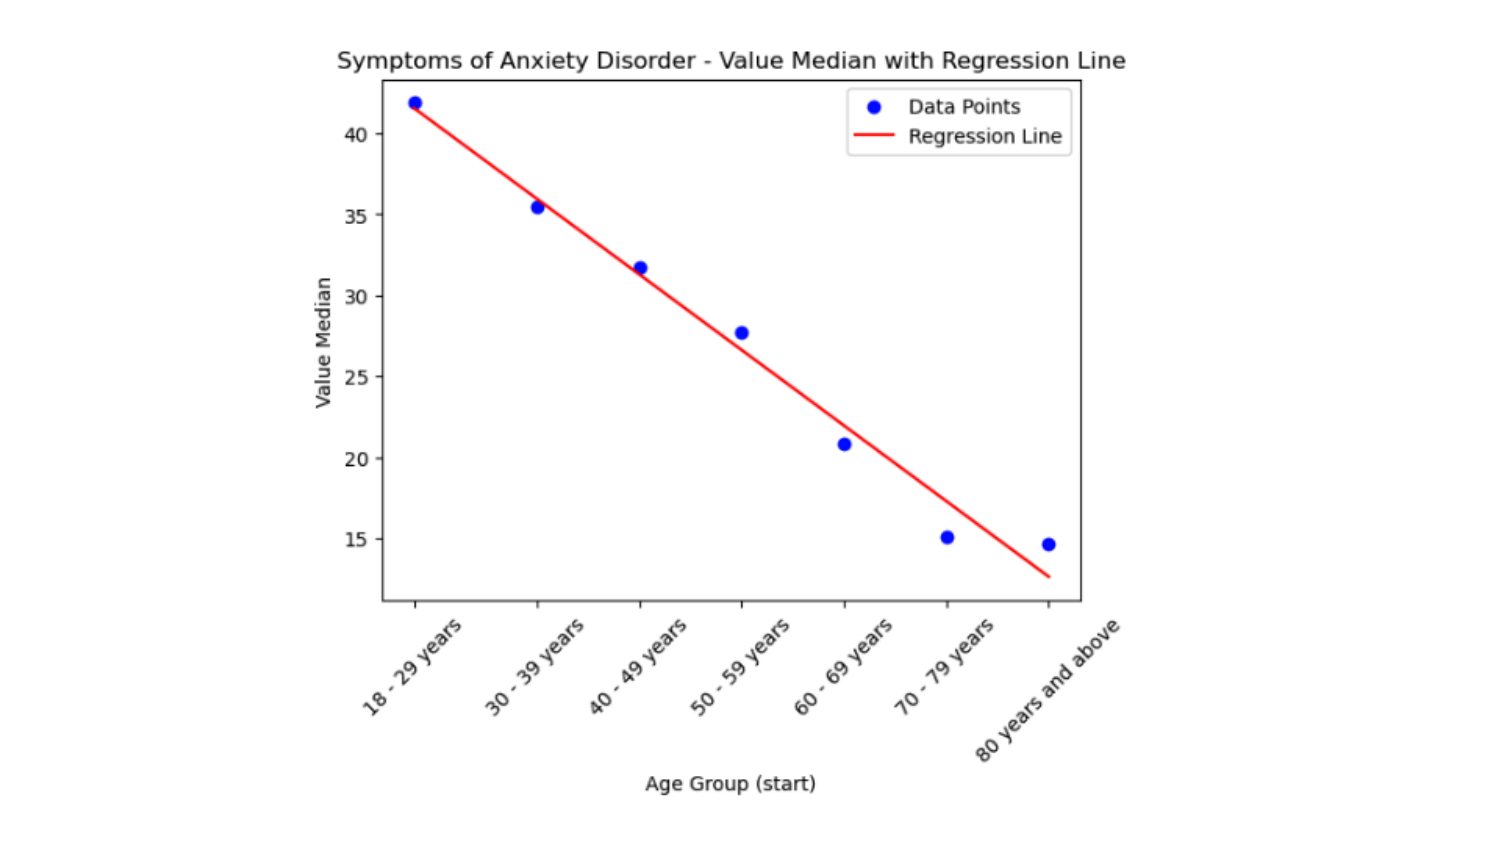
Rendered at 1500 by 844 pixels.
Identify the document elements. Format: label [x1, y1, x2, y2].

picture [223, 33, 1230, 811]
